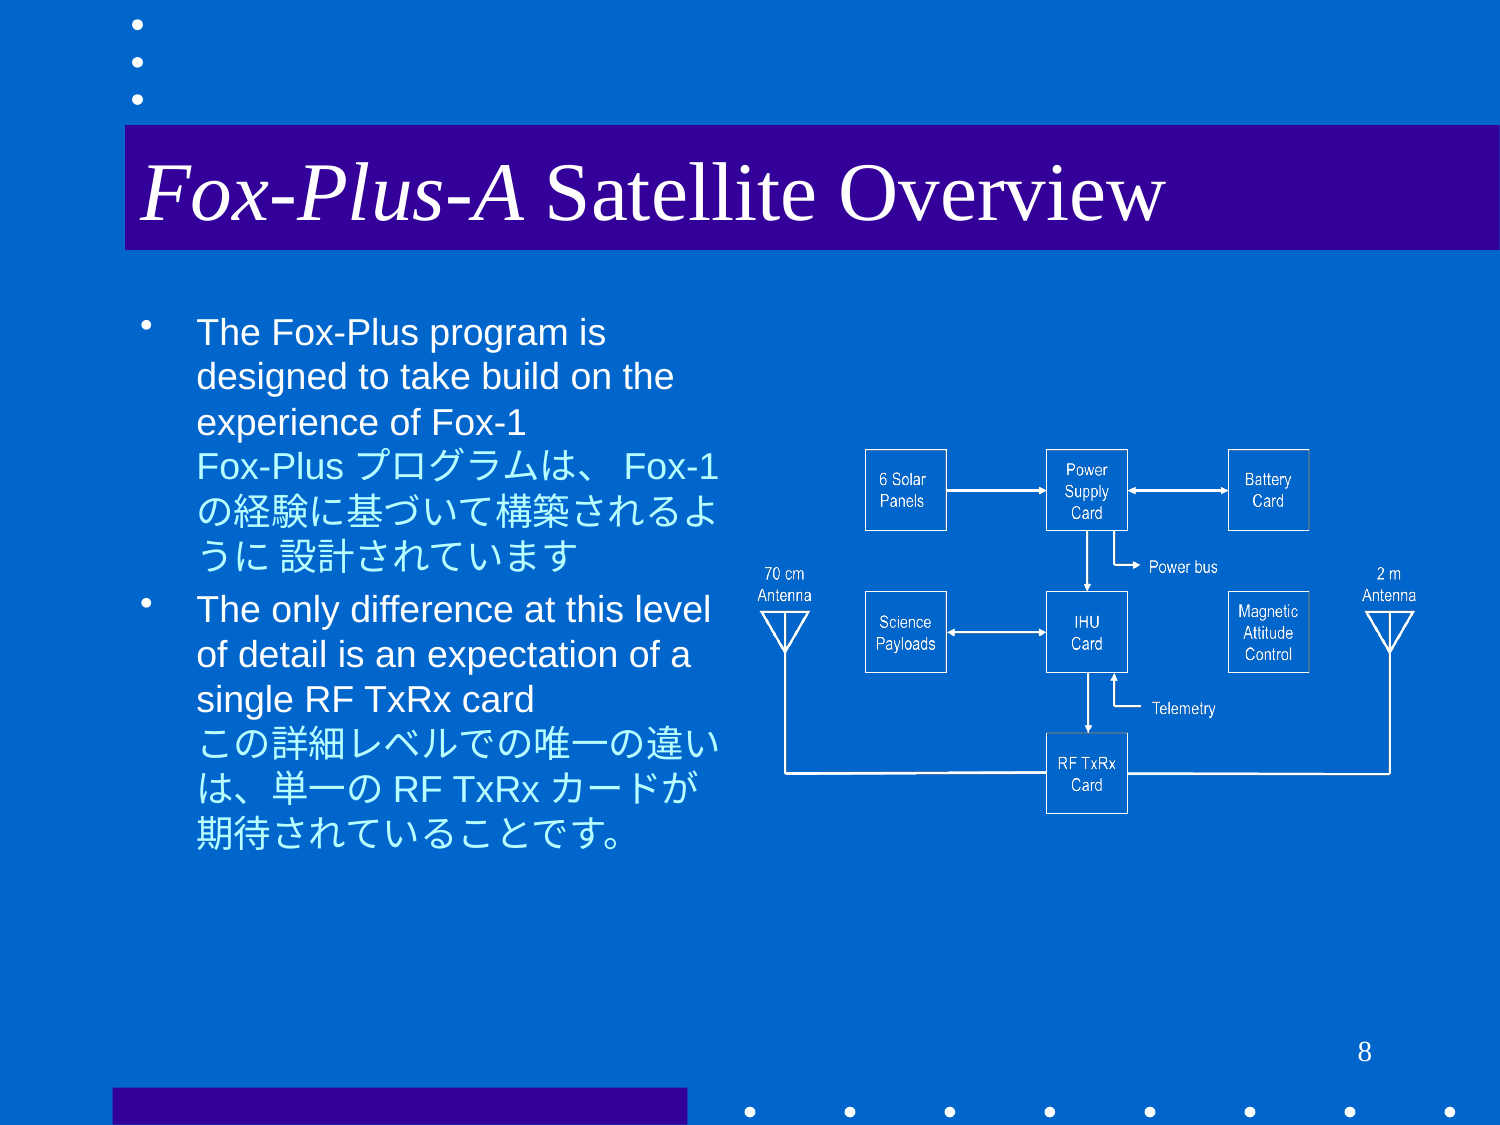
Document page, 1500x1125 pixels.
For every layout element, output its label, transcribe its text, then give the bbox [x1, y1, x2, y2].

list The Fox-Plus program is designed to take build on the experience of Fox-1 Fox-Plusプログラムは、Fox-1の経験に基づいて構築されるように 設計されています The only difference at this level of detail is an expectation of a single RF TxRx card この詳細レベルでの唯一の違いは、単一のRF TxRxカードが期待されていることです。 [125, 299, 750, 1013]
slide_number 8 [1074, 1012, 1388, 1088]
title Fox-Plus-A Satellite Overview [125, 125, 1375, 250]
picture [746, 449, 1427, 814]
